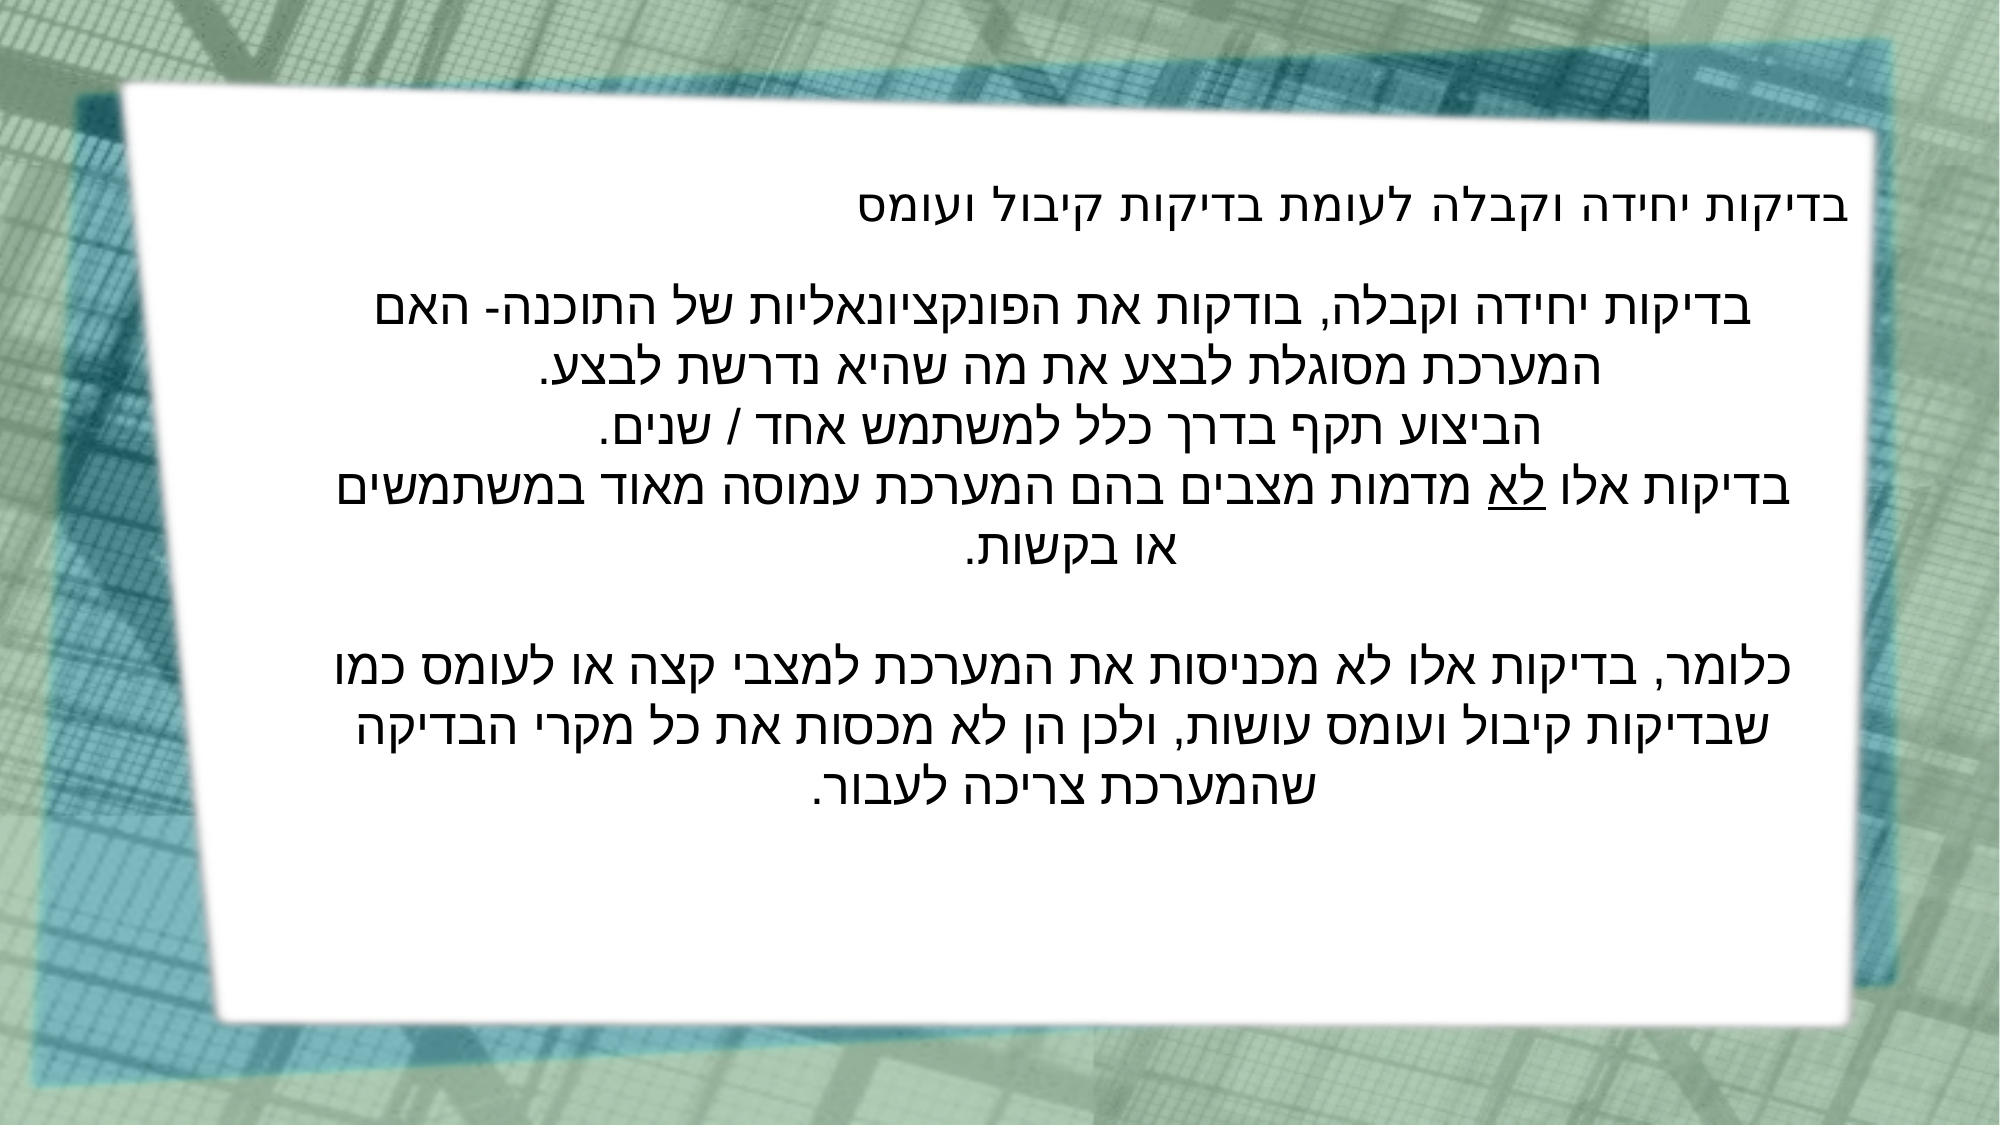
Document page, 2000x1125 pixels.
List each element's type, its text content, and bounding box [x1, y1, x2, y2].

title בדיקות יחידה וקבלה לעומת בדיקות קיבול ועומס [716, 137, 1867, 240]
text_box בדיקות יחידה וקבלה, בודקות את הפונקציונאליות של התוכנה- האם המערכת מסוגלת לבצע את מה שהיא נדרשת לבצע. הביצוע תקף בדרך כלל למשתמש אחד / שנים. בדיקות אלו לא מדמות מצבים בהם המערכת עמוסה מאוד במשתמשים או בקשות. כלומר, בדיקות אלו לא מכניסות את המערכת למצבי קצה או לעומס כמו שבדיקות קיבול ועומס עושות, ולכן הן לא מכסות את כל מקרי הבדיקה שהמערכת צריכה לעבור. [302, 267, 1825, 822]
picture [0, 0, 2000, 1125]
